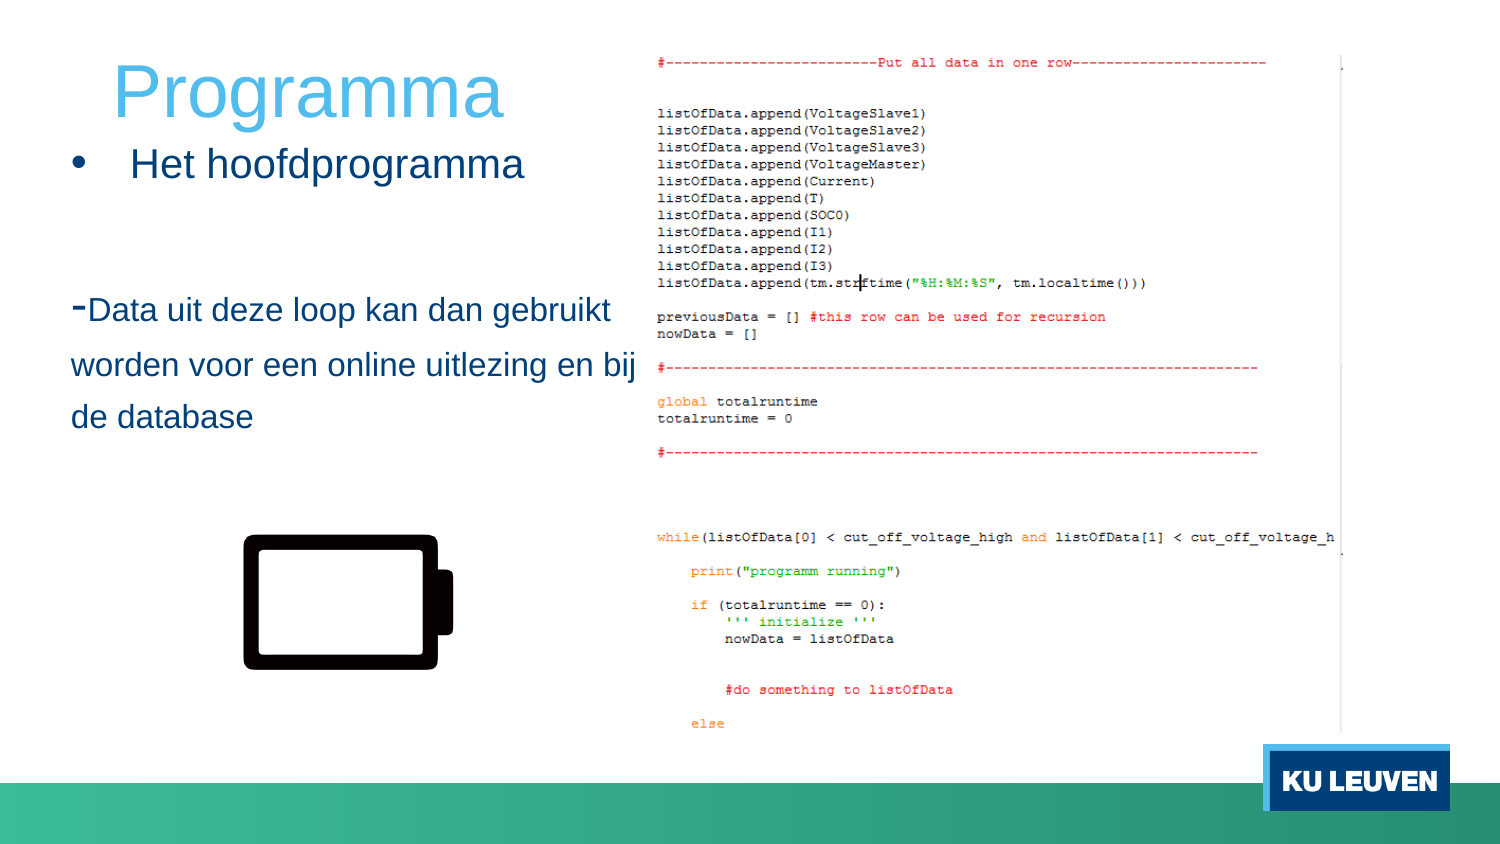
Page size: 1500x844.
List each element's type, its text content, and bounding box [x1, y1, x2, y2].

list Het hoofdprogramma -Data uit deze loop kan dan gebruikt worden voor een online uitlezing en bij de database [70, 137, 998, 771]
picture [653, 55, 1344, 733]
picture [1263, 744, 1450, 811]
picture [223, 512, 502, 708]
title Programma [112, 22, 1480, 133]
